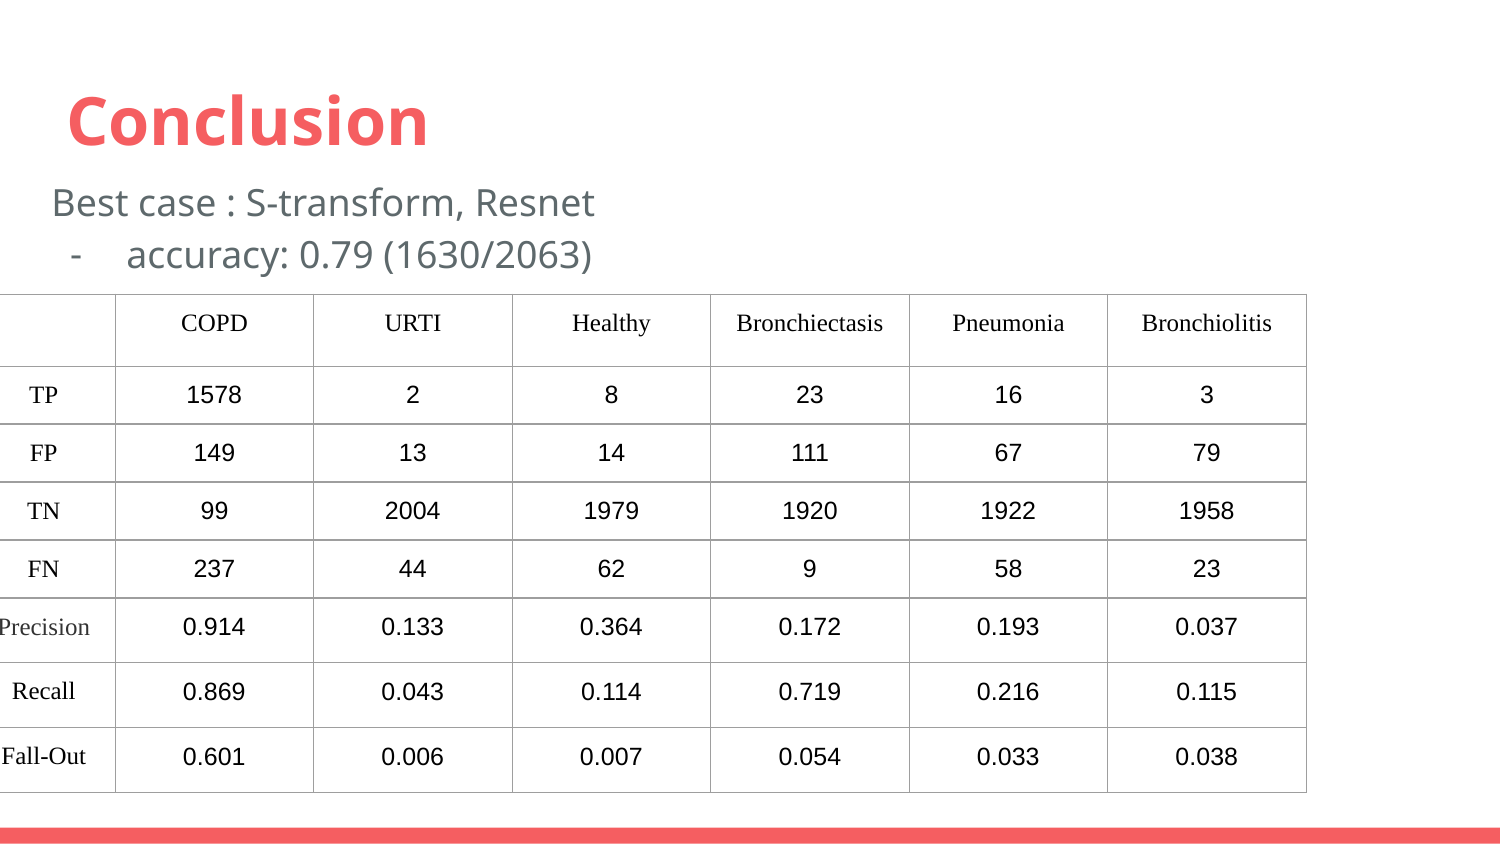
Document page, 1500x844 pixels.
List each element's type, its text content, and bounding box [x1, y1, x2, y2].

table_cell Recall [0, 663, 115, 727]
table_header URTI [314, 295, 512, 366]
table_cell 9 [711, 541, 909, 597]
table_header Healthy [513, 295, 710, 366]
table_cell 0.054 [711, 728, 909, 792]
table_cell 0.601 [116, 728, 313, 792]
table_cell 0.133 [314, 599, 512, 662]
table_header Bronchiectasis [711, 295, 909, 366]
table_cell 13 [314, 425, 512, 481]
table_cell 1920 [711, 483, 909, 539]
table_cell 1922 [910, 483, 1107, 539]
table_cell 2004 [314, 483, 512, 539]
table_cell 67 [910, 425, 1107, 481]
table_cell 16 [910, 367, 1107, 423]
table_cell 62 [513, 541, 710, 597]
table_cell 0.114 [513, 663, 710, 727]
table_cell 23 [711, 367, 909, 423]
table_cell 0.037 [1108, 599, 1306, 662]
table_cell 44 [314, 541, 512, 597]
table_cell 149 [116, 425, 313, 481]
table_cell TN [0, 483, 115, 539]
table_cell TP [0, 367, 115, 423]
table_cell 0.364 [513, 599, 710, 662]
table_cell 0.043 [314, 663, 512, 727]
table_cell Fall-Out [0, 728, 115, 792]
table_cell 0.006 [314, 728, 512, 792]
table_cell 79 [1108, 425, 1306, 481]
table_cell 23 [1108, 541, 1306, 597]
table_cell 1979 [513, 483, 710, 539]
table_cell 99 [116, 483, 313, 539]
table_header Bronchiolitis [1108, 295, 1306, 366]
title Conclusion [51, 64, 1449, 167]
table_cell 58 [910, 541, 1107, 597]
table_cell 0.033 [910, 728, 1107, 792]
table_cell 0.869 [116, 663, 313, 727]
table_cell 0.216 [910, 663, 1107, 727]
table_cell 1958 [1108, 483, 1306, 539]
table_cell 0.172 [711, 599, 909, 662]
table_cell 0.193 [910, 599, 1107, 662]
table_cell 0.038 [1108, 728, 1306, 792]
table_header Pneumonia [910, 295, 1107, 366]
table_cell 2 [314, 367, 512, 423]
table_cell 1578 [116, 367, 313, 423]
table_cell 14 [513, 425, 710, 481]
table_cell 111 [711, 425, 909, 481]
table_cell 3 [1108, 367, 1306, 423]
table_header COPD [116, 295, 313, 366]
table_cell 0.115 [1108, 663, 1306, 727]
table_cell FN [0, 541, 115, 597]
table_header [0, 295, 115, 366]
table_cell 8 [513, 367, 710, 423]
table_cell 0.007 [513, 728, 710, 792]
table_cell 0.914 [116, 599, 313, 662]
table_cell Precision [0, 599, 115, 662]
list Best case : S-transform, Resnet accuracy: 0.79 (1630/2063) [36, 157, 1435, 718]
table_cell FP [0, 425, 115, 481]
table_cell 237 [116, 541, 313, 597]
table_cell 0.719 [711, 663, 909, 727]
